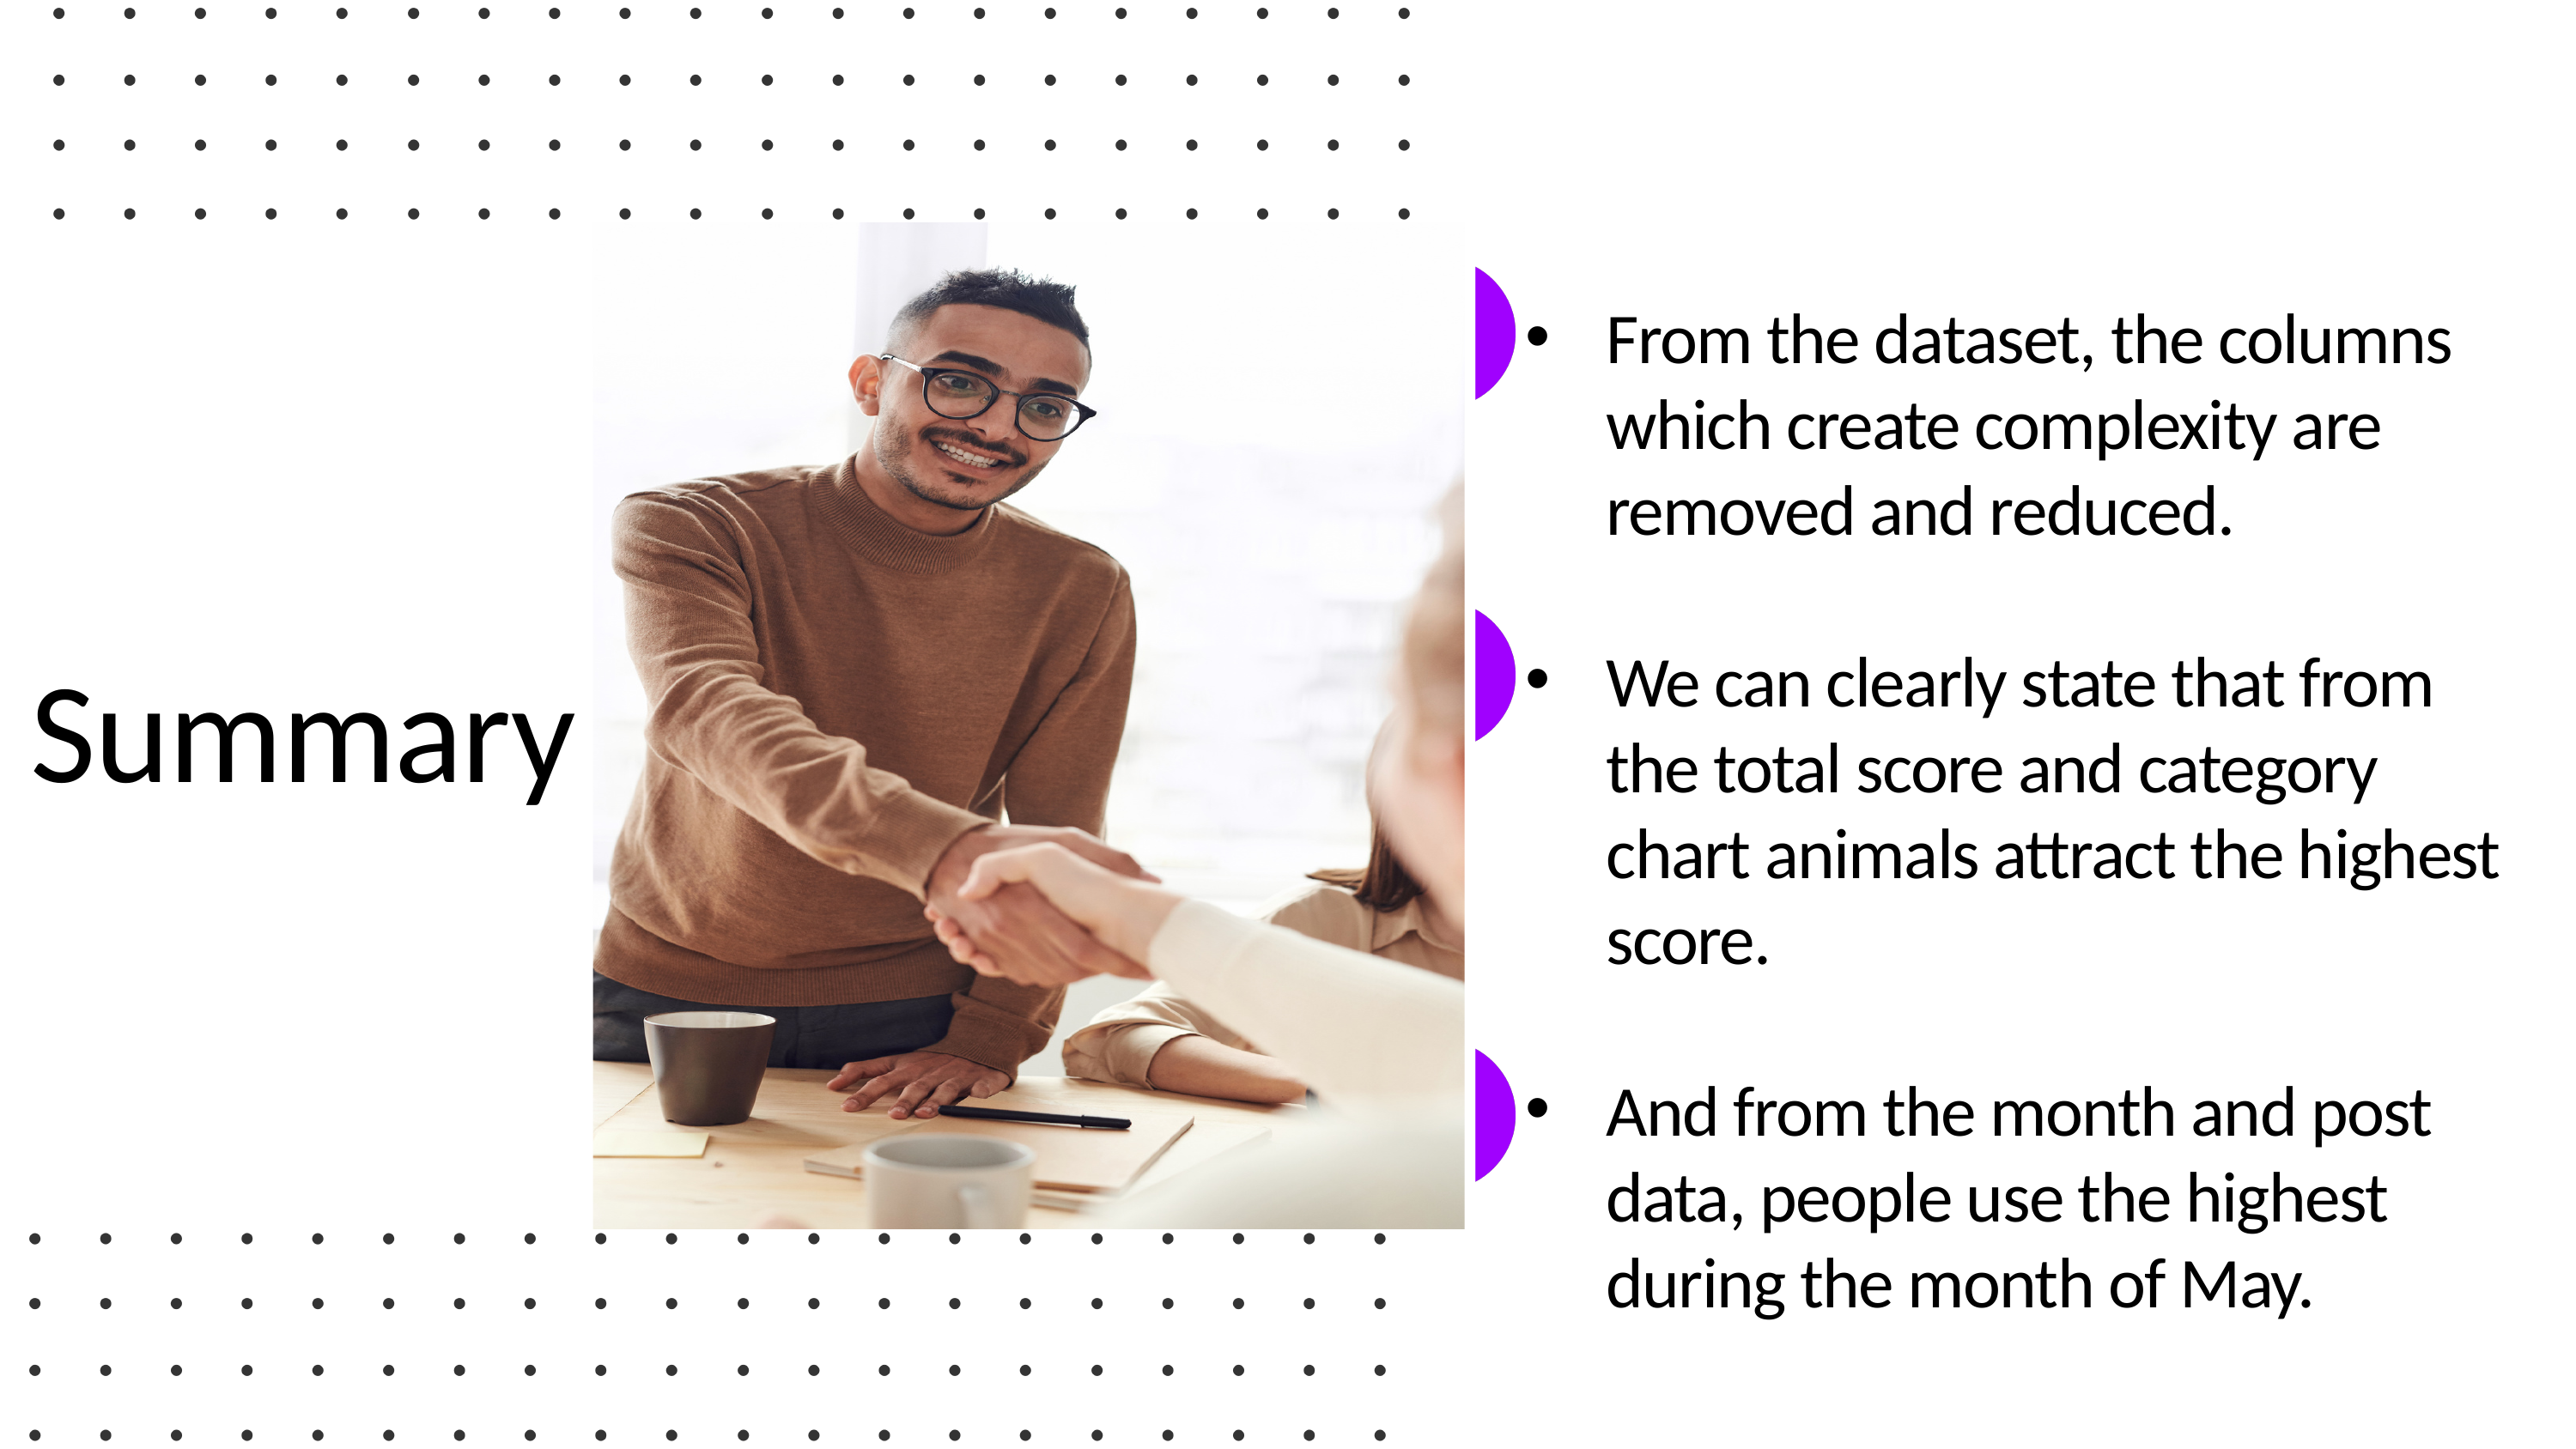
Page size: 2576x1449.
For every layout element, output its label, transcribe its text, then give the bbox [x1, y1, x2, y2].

picture [592, 221, 1562, 1229]
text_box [21, 1228, 1390, 1449]
text_box From the dataset, the columns which create complexity are removed and reduced. We can clearly state that from the total score and category chart animals attract the highest score. And from the month and post data, people use the highest during the month of May. [1525, 292, 2512, 1323]
text_box Summary [30, 639, 587, 811]
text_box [46, 0, 1414, 223]
